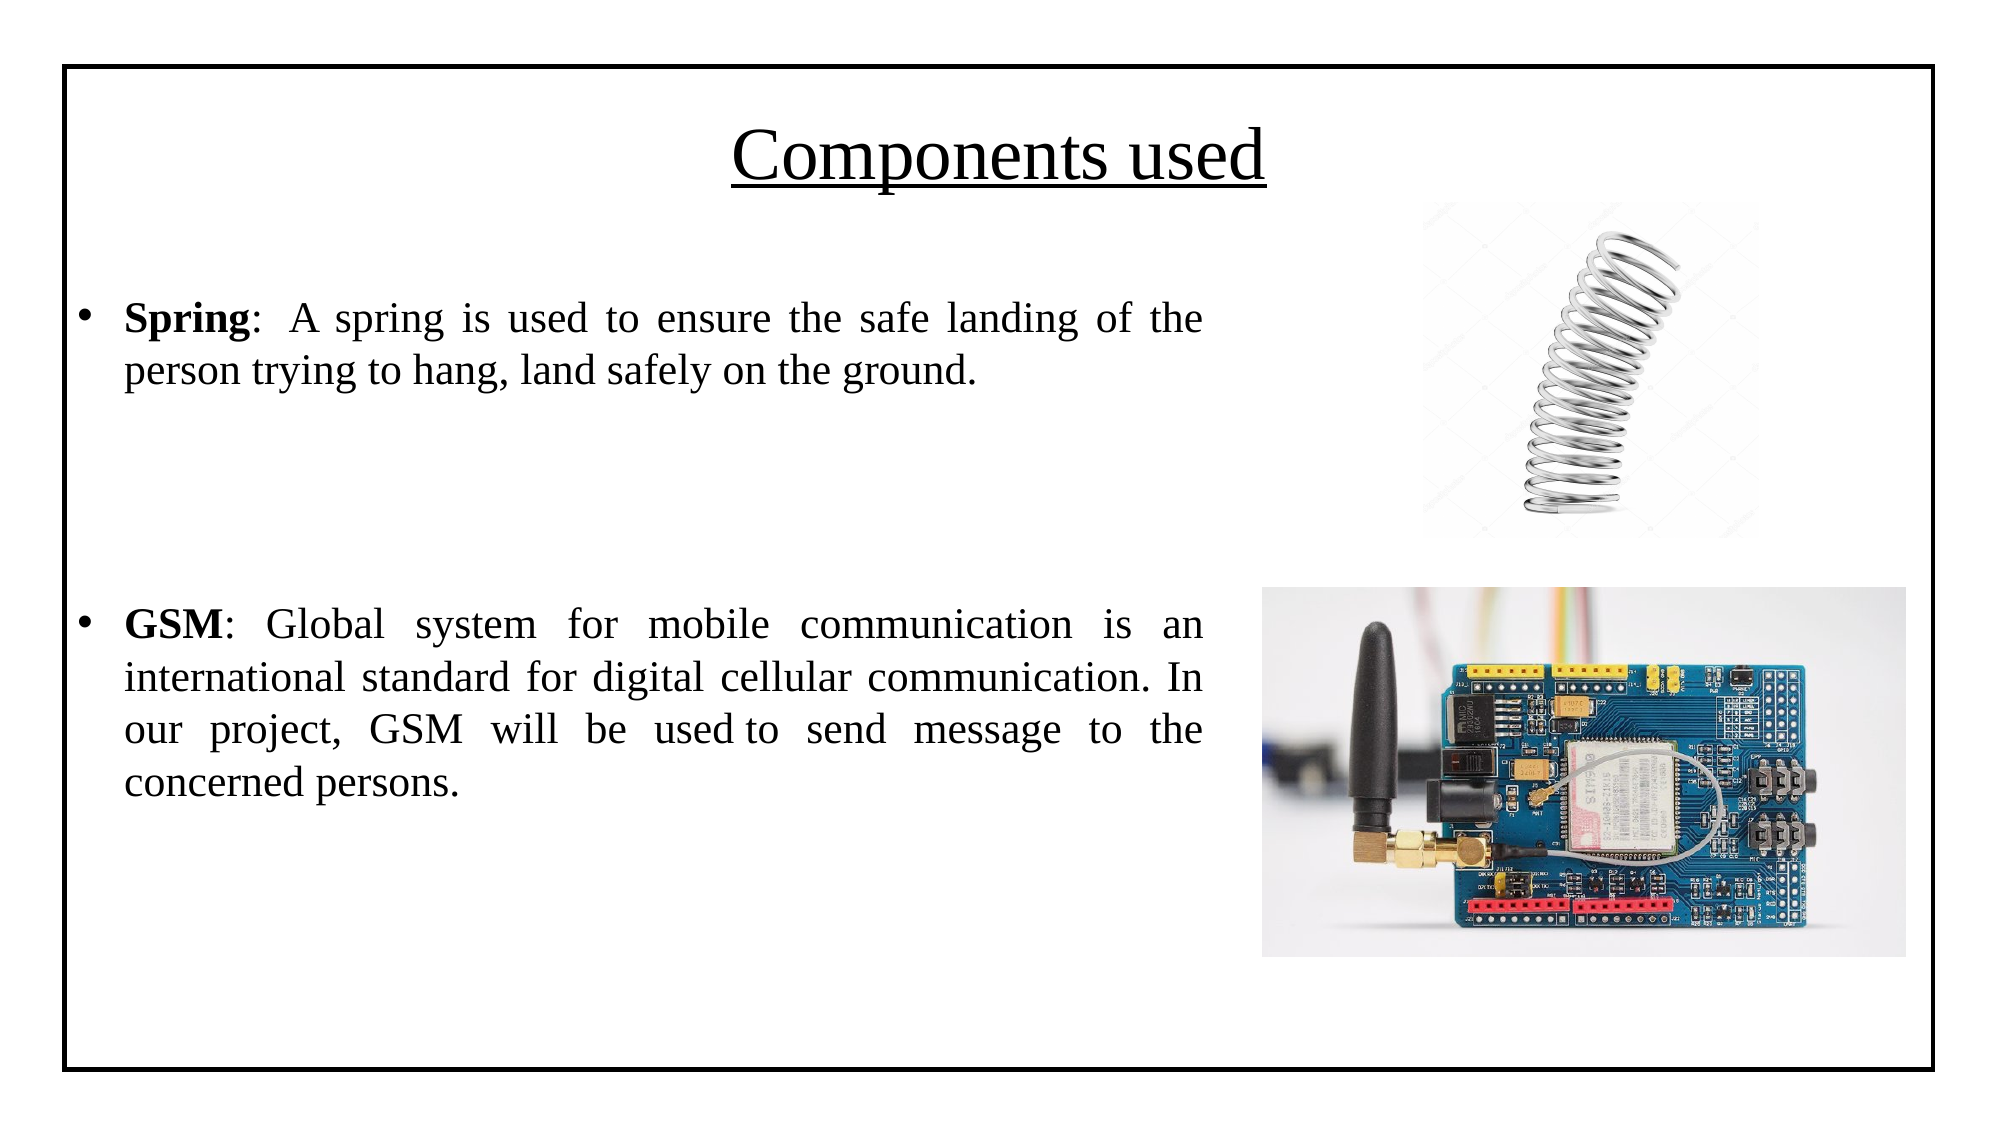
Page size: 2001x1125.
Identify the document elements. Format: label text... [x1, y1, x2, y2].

text_box Components used [336, 98, 1662, 204]
picture [1262, 587, 1906, 957]
picture [1423, 202, 1759, 538]
text_box [63, 66, 1934, 1071]
text_box Spring: A spring is used to ensure the safe landing of the person trying to hang, land safely on the ground. [62, 280, 1220, 401]
text_box GSM: Global system for mobile communication is an international standard for digital cellular communication. In our project, GSM will be used to send message to the concerned persons. [62, 587, 1220, 813]
